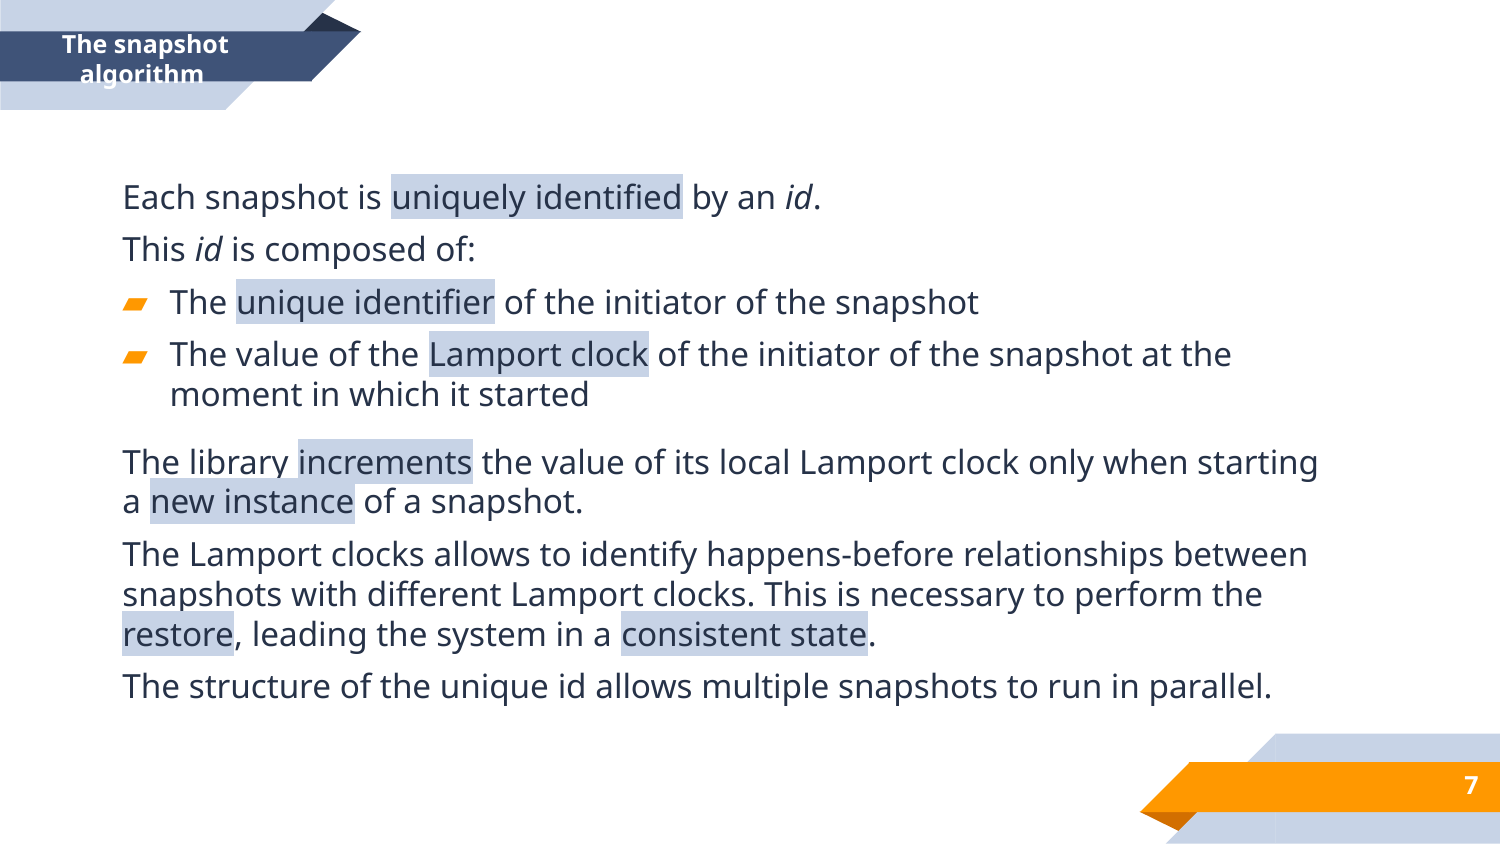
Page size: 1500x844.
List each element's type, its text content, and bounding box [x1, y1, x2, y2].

text_box The snapshot algorithm [0, 33, 308, 84]
slide_number 7 [1249, 760, 1494, 813]
text_box Each snapshot is uniquely identified by an id. This id is composed of: The unique identifier of the initiator of the snapshot The value of the Lamport clock of the initiator of the snapshot at the moment in which it started The library increments the value of its local Lamport clock only when starting a new instance of a snapshot. The Lamport clocks allows to identify happens-before relationships between snapshots with different Lamport clocks. This is necessary to perform the restore, leading the system in a consistent state. The structure of the unique id allows multiple snapshots to run in parallel. [107, 161, 1354, 810]
